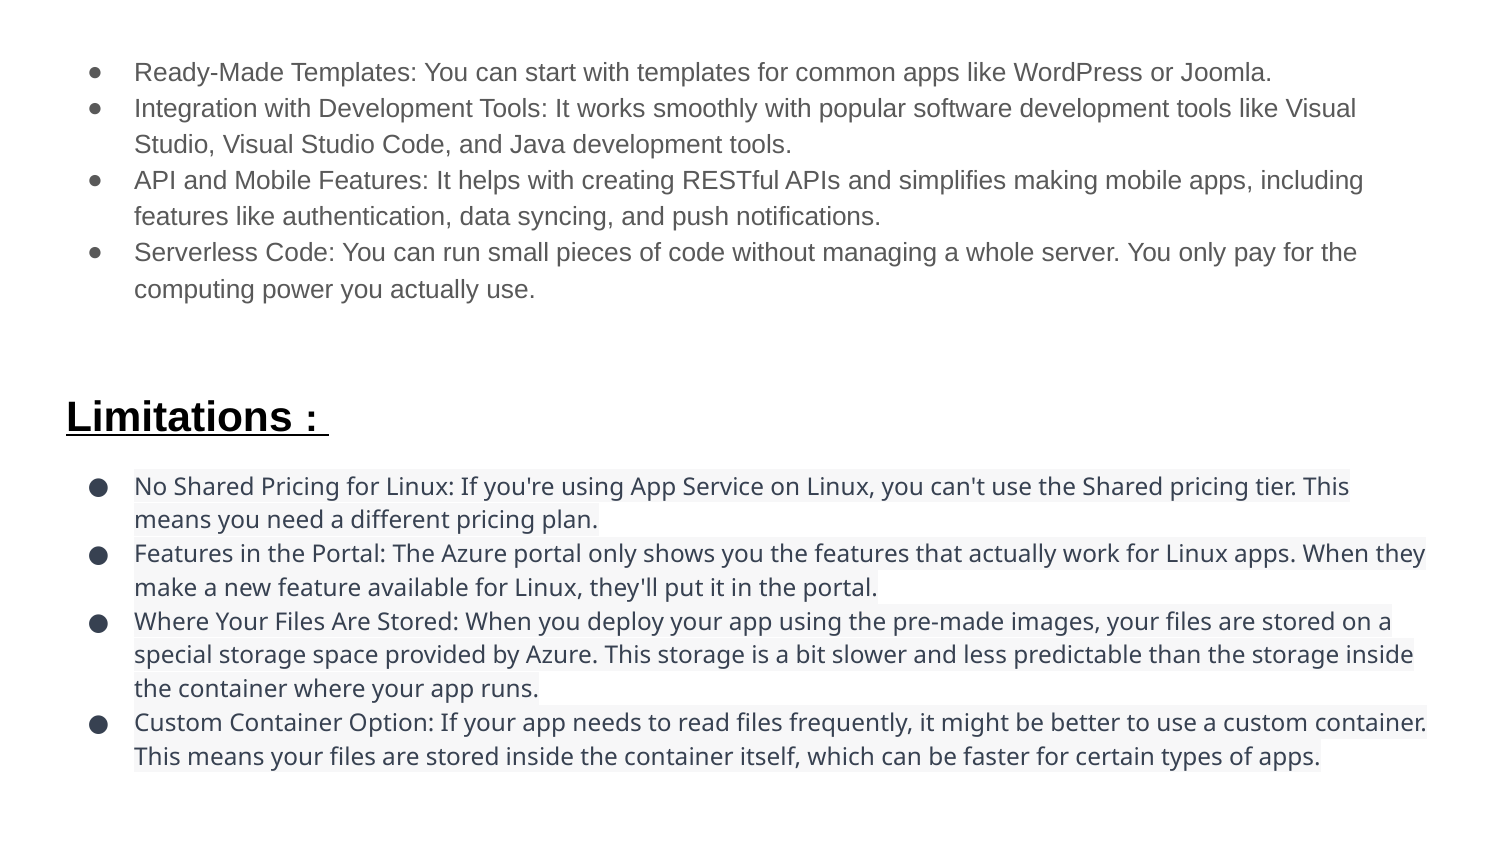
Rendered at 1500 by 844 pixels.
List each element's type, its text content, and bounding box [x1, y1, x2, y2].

list Ready-Made Templates: You can start with templates for common apps like WordPress or Joomla. Integration with Development Tools: It works smoothly with popular software development tools like Visual Studio, Visual Studio Code, and Java development tools. API and Mobile Features: It helps with creating RESTful APIs and simplifies making mobile apps, including features like authentication, data syncing, and push notifications. Serverless Code: You can run small pieces of code without managing a whole server. You only pay for the computing power you actually use. Limitations : No Shared Pricing for Linux: If you're using App Service on Linux, you can't use the Shared pricing tier. This means you need a different pricing plan. Features in the Portal: The Azure portal only shows you the features that actually work for Linux apps. When they make a new feature available for Linux, they'll put it in the portal. Where Your Files Are Stored: When you deploy your app using the pre-made images, your files are stored on a special storage space provided by Azure. This storage is a bit slower and less predictable than the storage inside the container where your app runs. Custom Container Option: If your app needs to read files frequently, it might be better to use a custom container. This means your files are stored inside the container itself, which can be faster for certain types of apps. [51, 35, 1449, 801]
